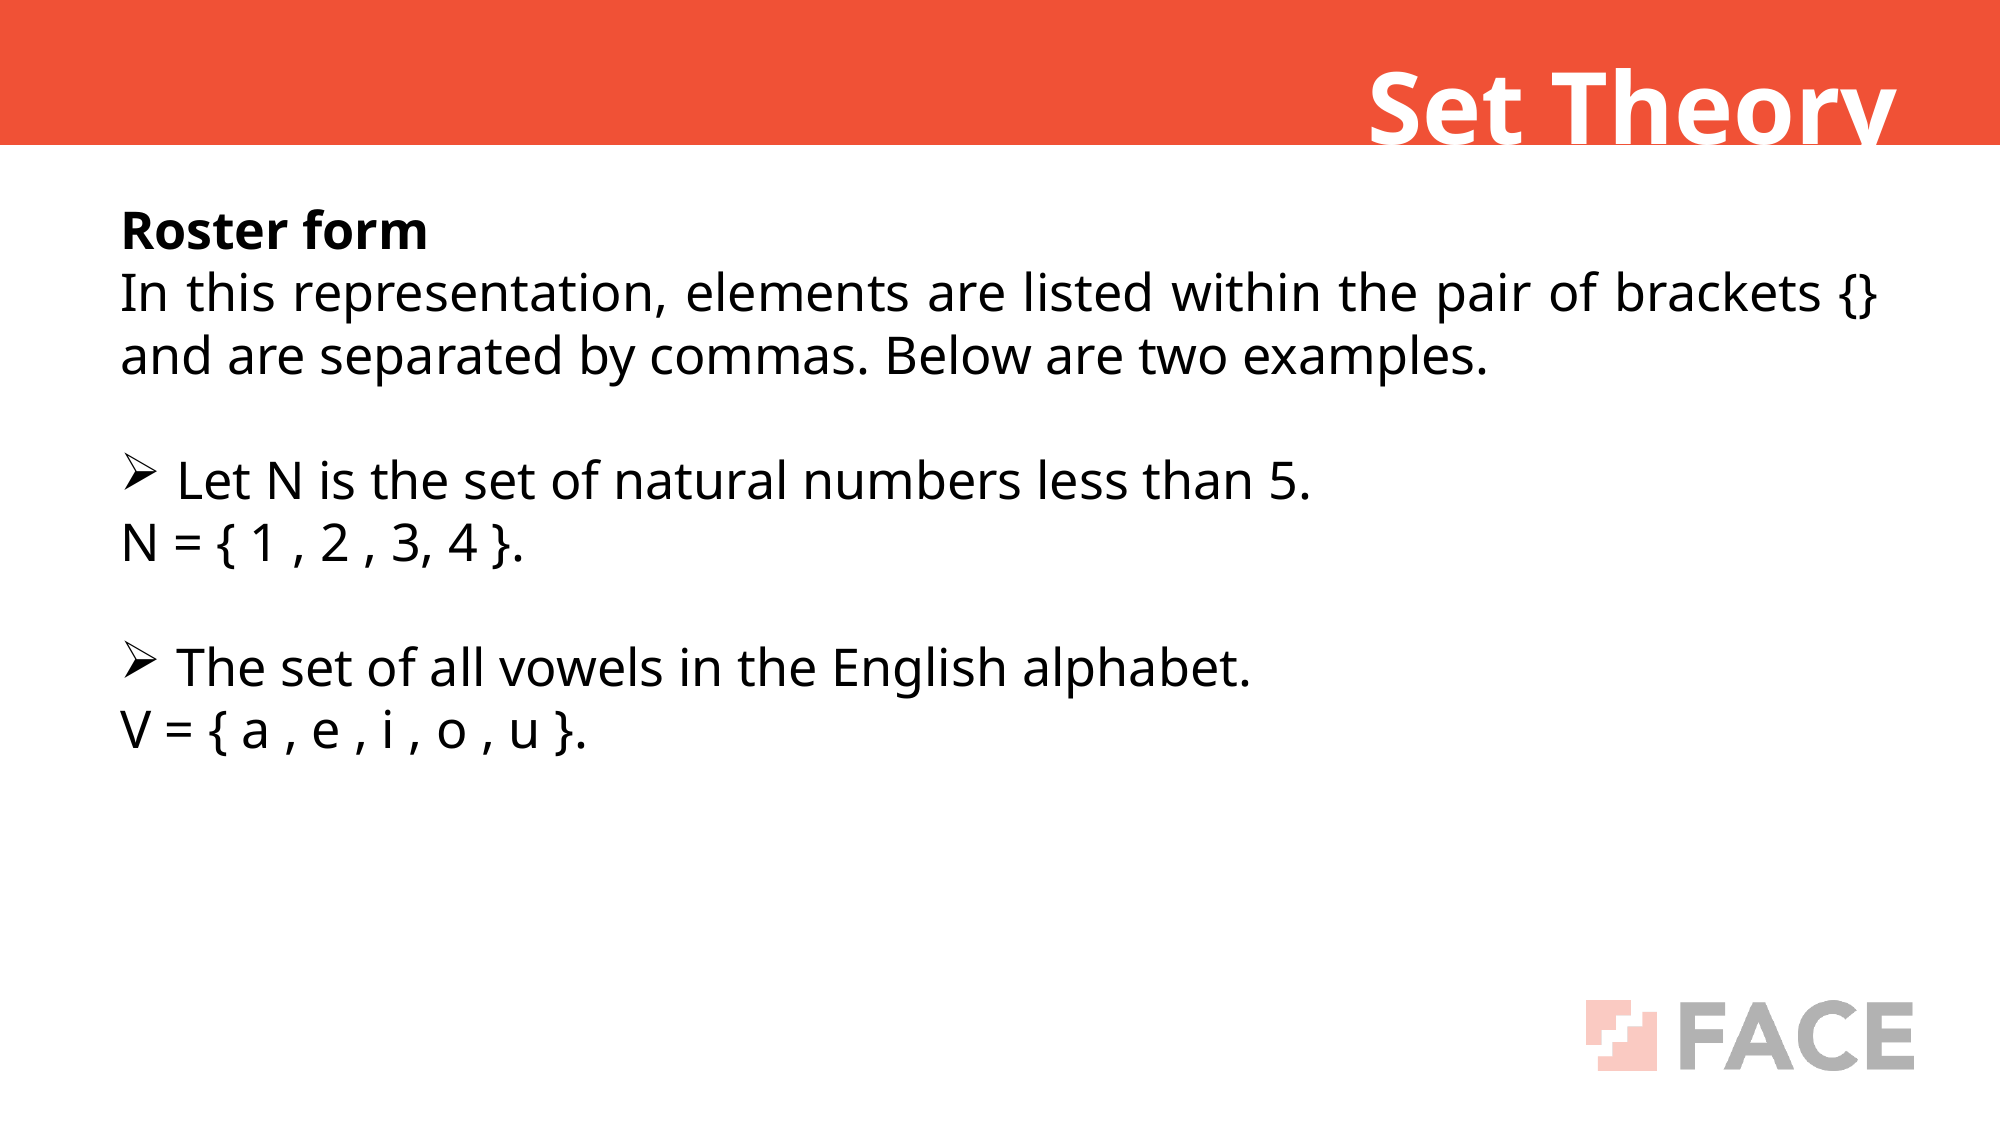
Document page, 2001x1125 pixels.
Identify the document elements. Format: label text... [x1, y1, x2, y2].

text_box Roster form In this representation, elements are listed within the pair of brackets {} and are separated by commas. Below are two examples. Let N is the set of natural numbers less than 5. N = { 1 , 2 , 3, 4 }. The set of all vowels in the English alphabet. V = { a , e , i , o , u }. [105, 189, 1895, 767]
text_box [0, 0, 2000, 147]
text_box Set Theory [638, 37, 1914, 173]
picture [1586, 1000, 1914, 1072]
